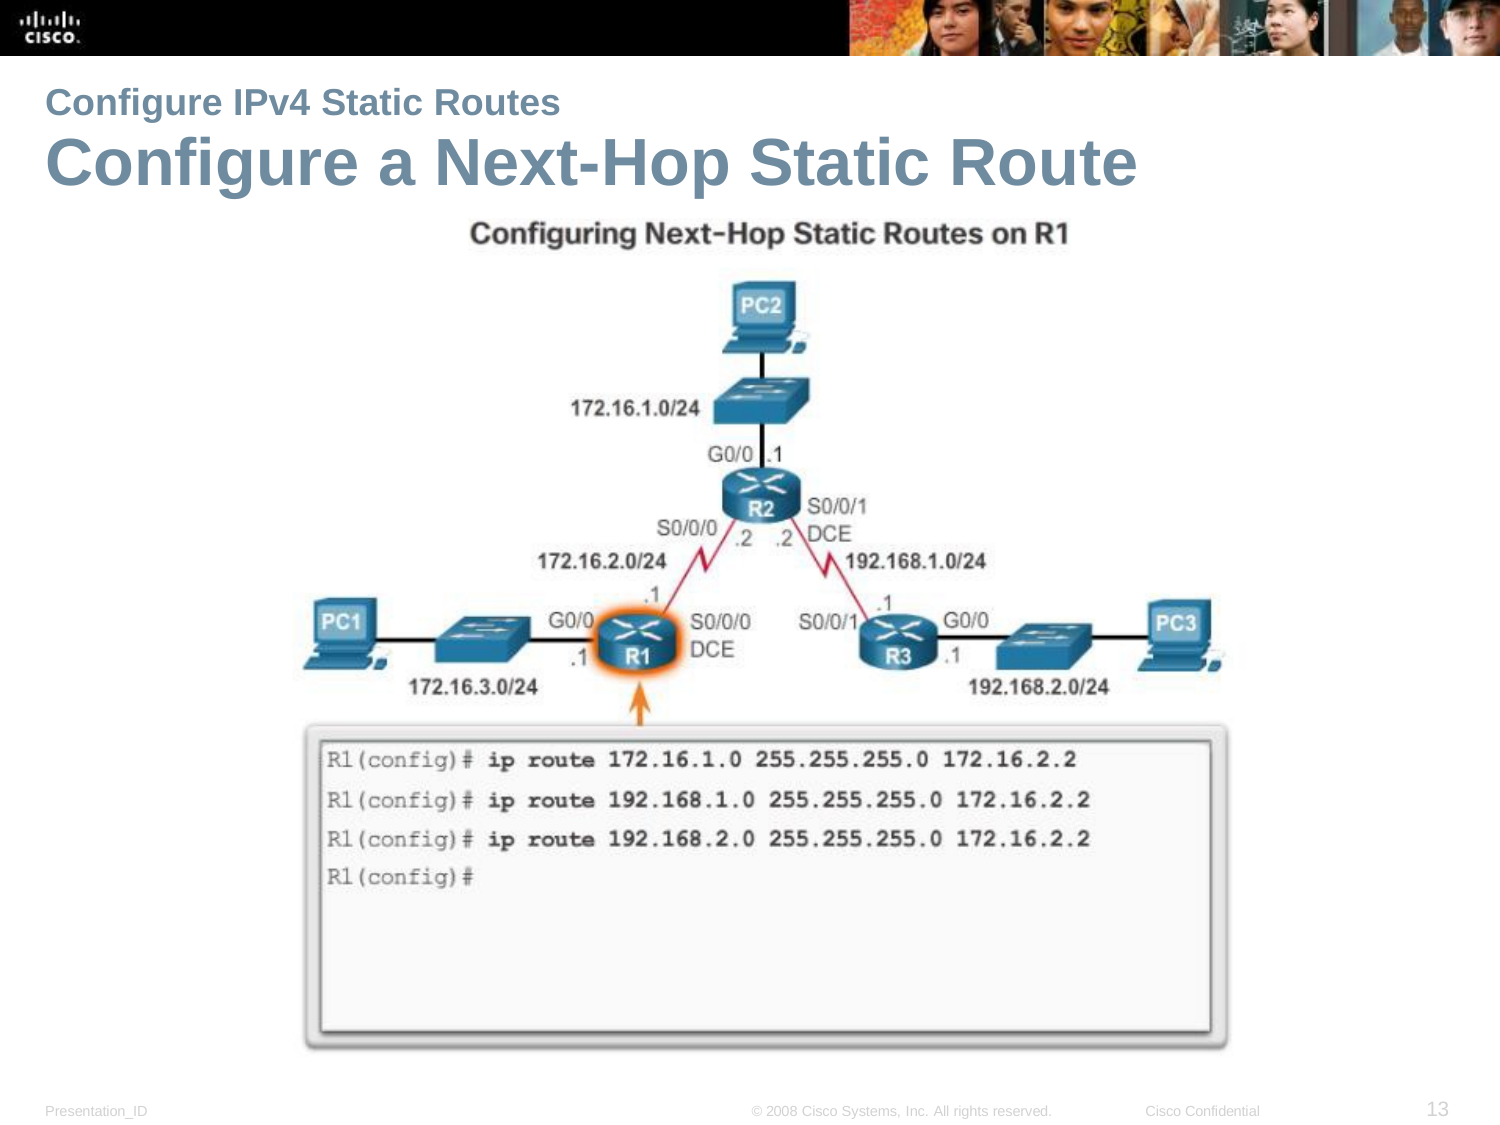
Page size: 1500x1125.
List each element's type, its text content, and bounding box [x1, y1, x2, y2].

text_box [218, 218, 1285, 1102]
text_box Cisco Confidential [1143, 1101, 1264, 1120]
slide_number © 2008 Cisco Systems, Inc. All rights reserved. [749, 1101, 1058, 1125]
title Configure IPv4 Static Routes Configure a Next-Hop Static Route [43, 82, 1457, 271]
picture [0, 0, 1500, 56]
footer Presentation_ID [43, 1101, 151, 1125]
slide_number 13 [1422, 1095, 1454, 1125]
